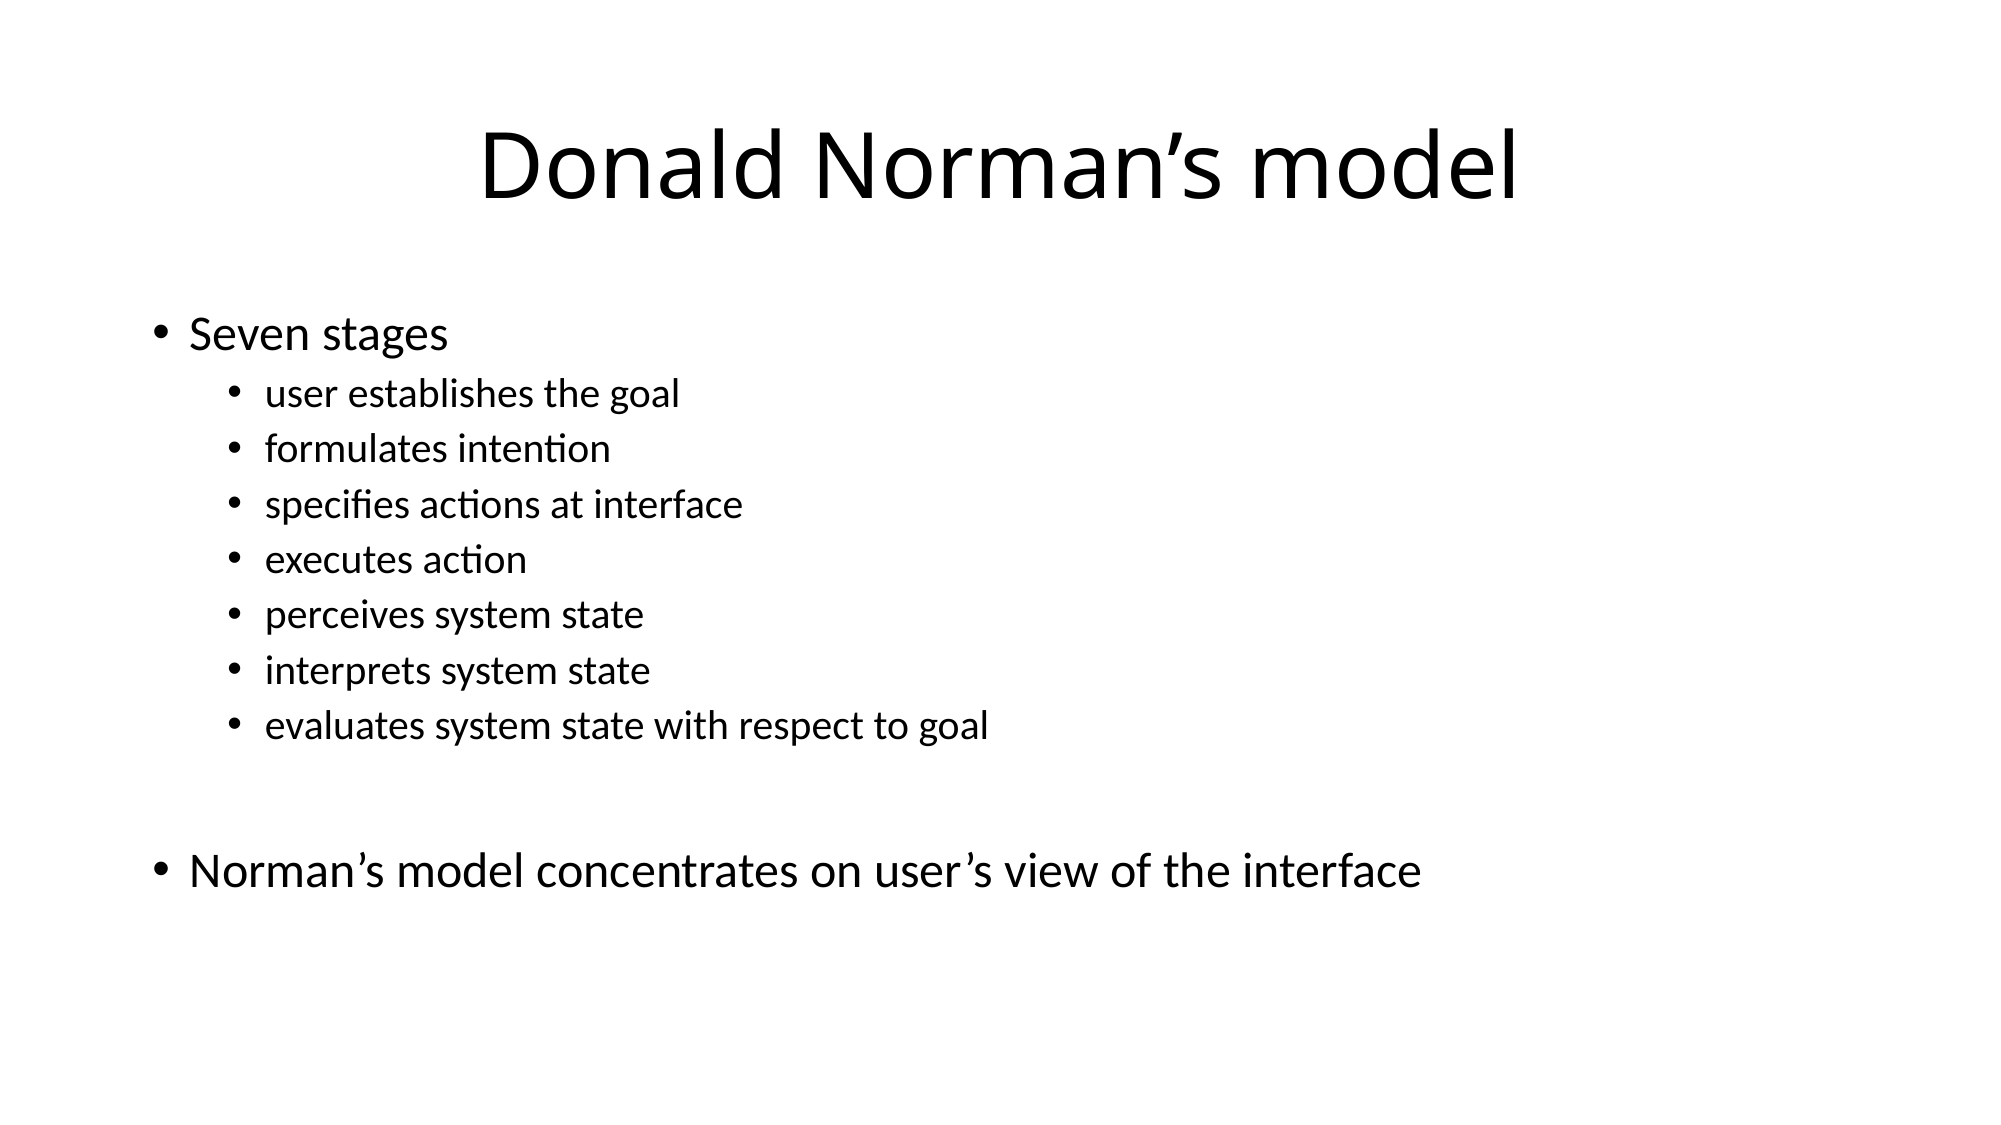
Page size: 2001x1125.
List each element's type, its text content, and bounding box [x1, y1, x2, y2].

title Donald Norman’s model [137, 59, 1863, 278]
list Seven stages user establishes the goal formulates intention specifies actions at interface executes action perceives system state interprets system state evaluates system state with respect to goal Norman’s model concentrates on user’s view of the interface [137, 299, 1863, 1014]
